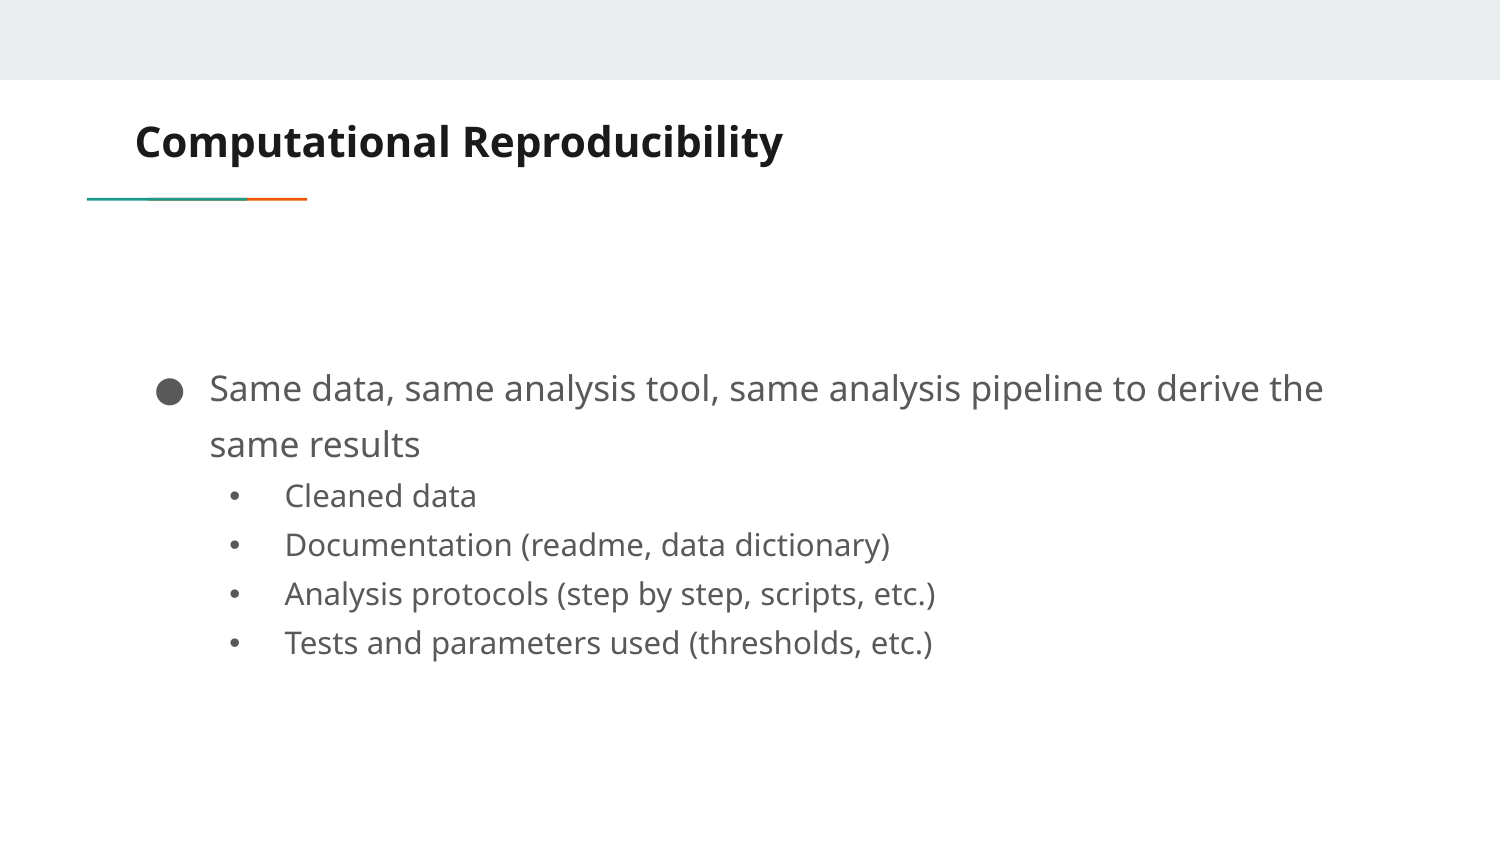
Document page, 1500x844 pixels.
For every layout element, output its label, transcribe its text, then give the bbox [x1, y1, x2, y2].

title Computational Reproducibility [119, 97, 1381, 186]
list Same data, same analysis tool, same analysis pipeline to derive the same results Cleaned data Documentation (readme, data dictionary) Analysis protocols (step by step, scripts, etc.) Tests and parameters used (thresholds, etc.) [119, 341, 1381, 712]
